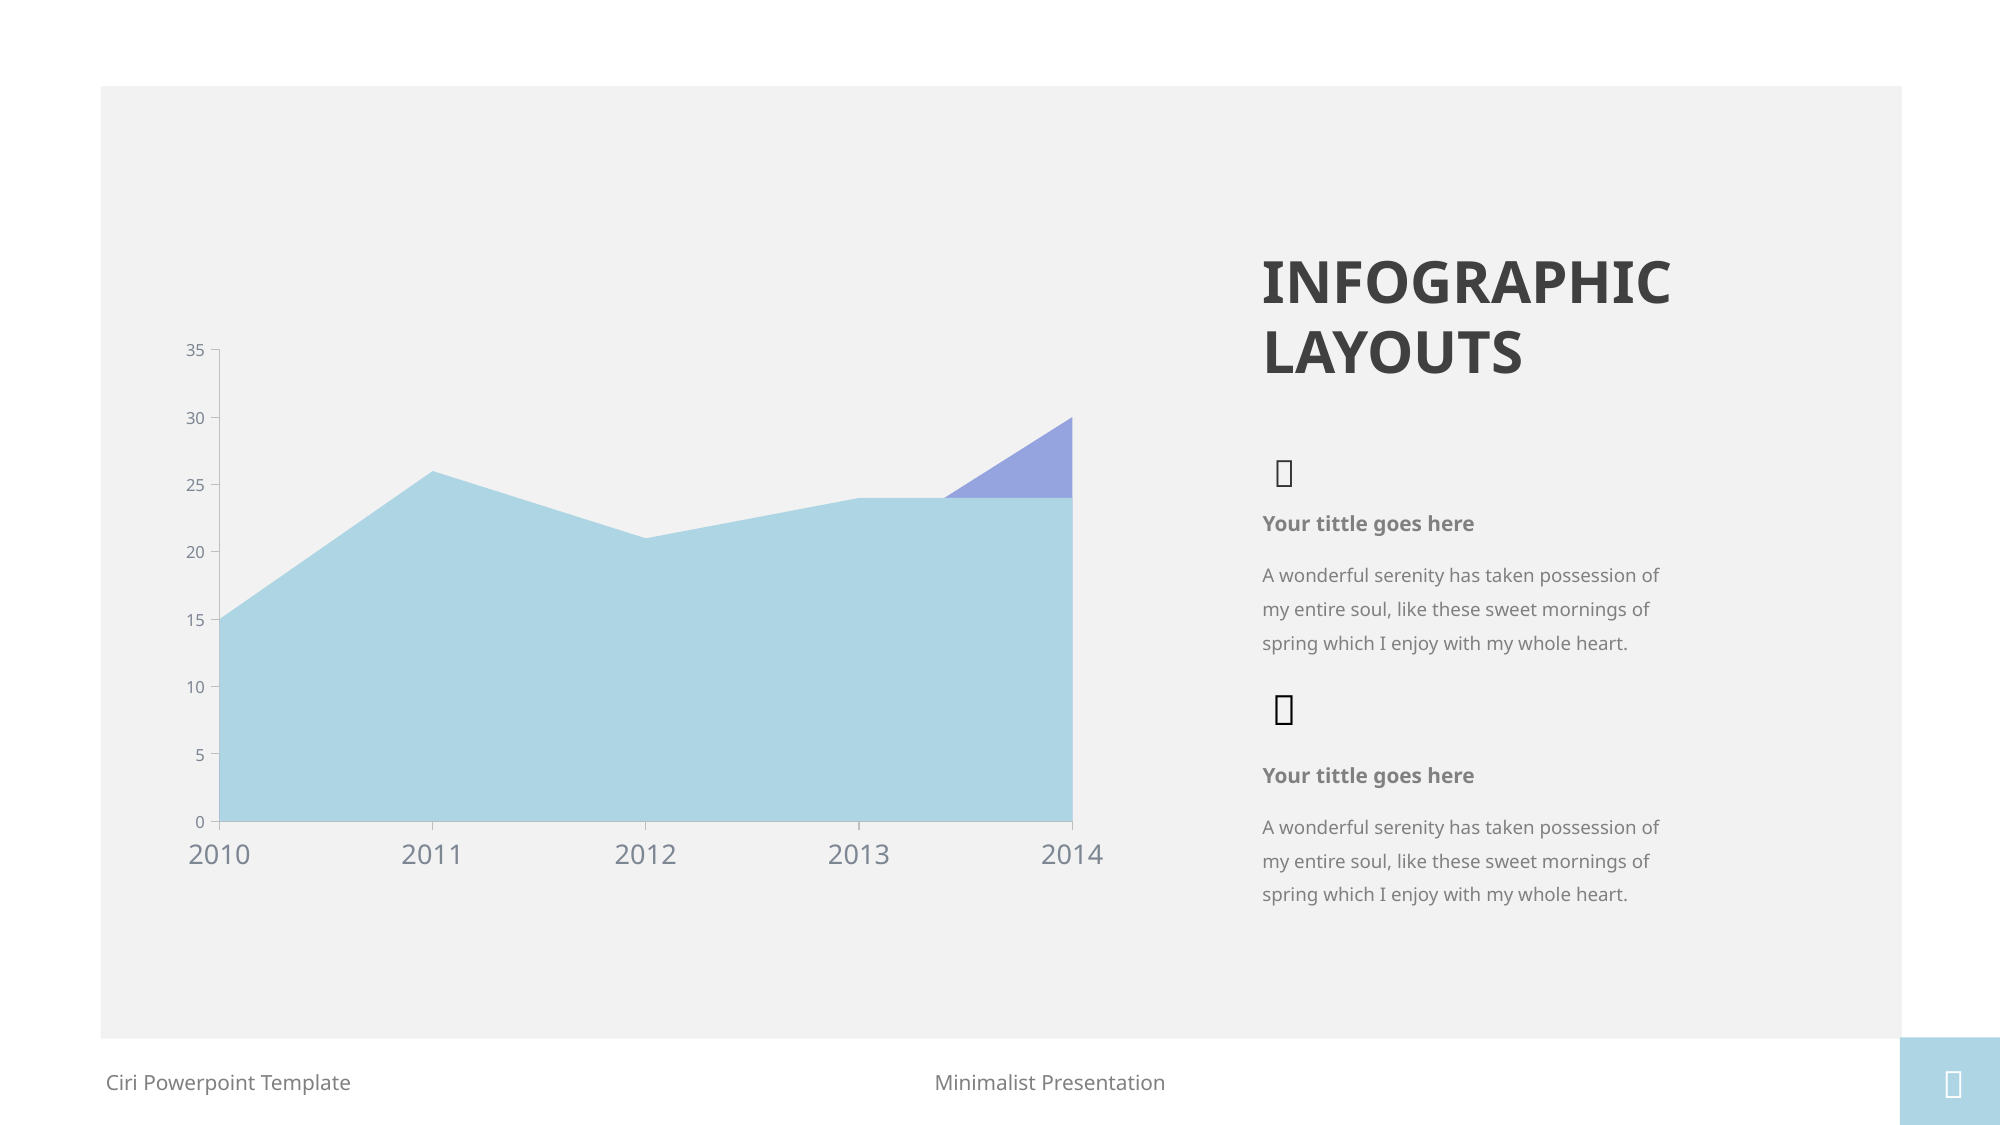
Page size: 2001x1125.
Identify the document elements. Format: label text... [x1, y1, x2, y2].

text_box A wonderful serenity has taken possession of my entire soul, like these sweet mornings of spring which I enjoy with my whole heart. [1247, 545, 1687, 662]
text_box  [1258, 442, 1311, 503]
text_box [90, 1037, 2000, 1125]
text_box Your tittle goes here [1248, 755, 1539, 796]
text_box A wonderful serenity has taken possession of my entire soul, like these sweet mornings of spring which I enjoy with my whole heart. [1247, 797, 1687, 913]
text_box INFOGRAPHIC LAYOUTS [1247, 237, 1899, 393]
text_box Your tittle goes here [1248, 503, 1539, 544]
chart [166, 326, 1123, 884]
text_box  [1256, 676, 1312, 741]
